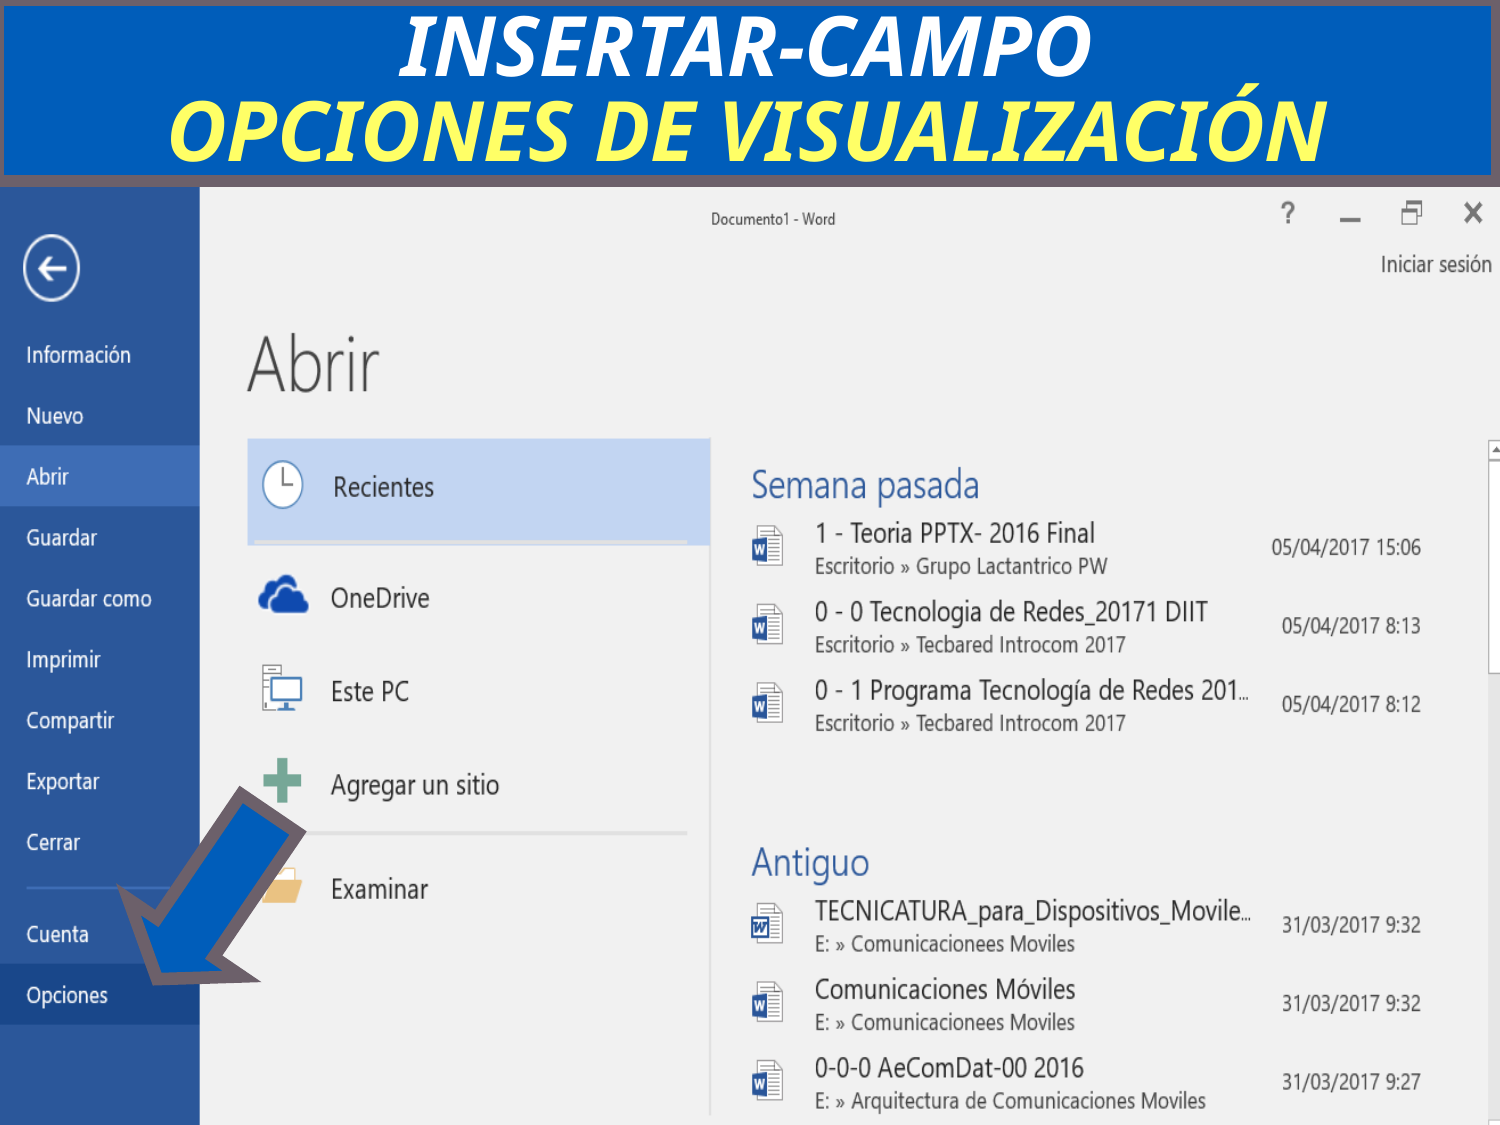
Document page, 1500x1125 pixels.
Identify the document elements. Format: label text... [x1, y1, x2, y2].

picture [0, 187, 1500, 1125]
title Insertar-Campo Opciones de Visualización [0, 0, 1498, 175]
